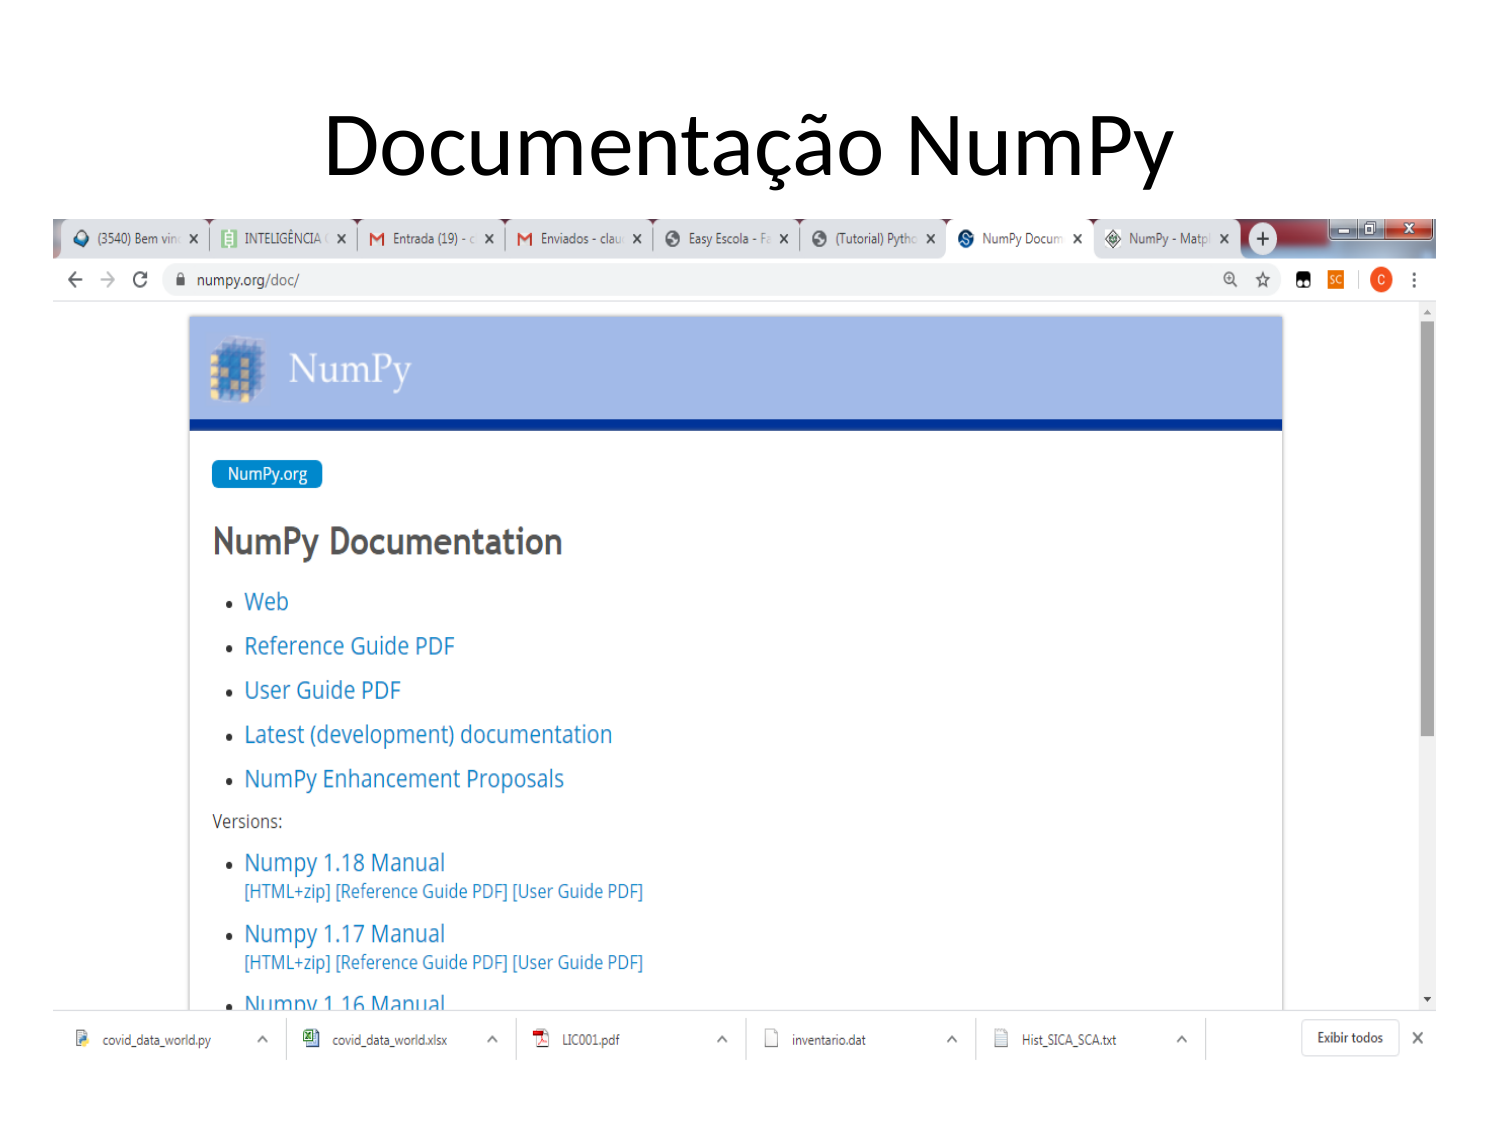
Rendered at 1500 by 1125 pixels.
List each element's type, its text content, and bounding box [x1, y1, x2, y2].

title Documentação NumPy [75, 45, 1425, 218]
picture [52, 219, 1436, 1067]
